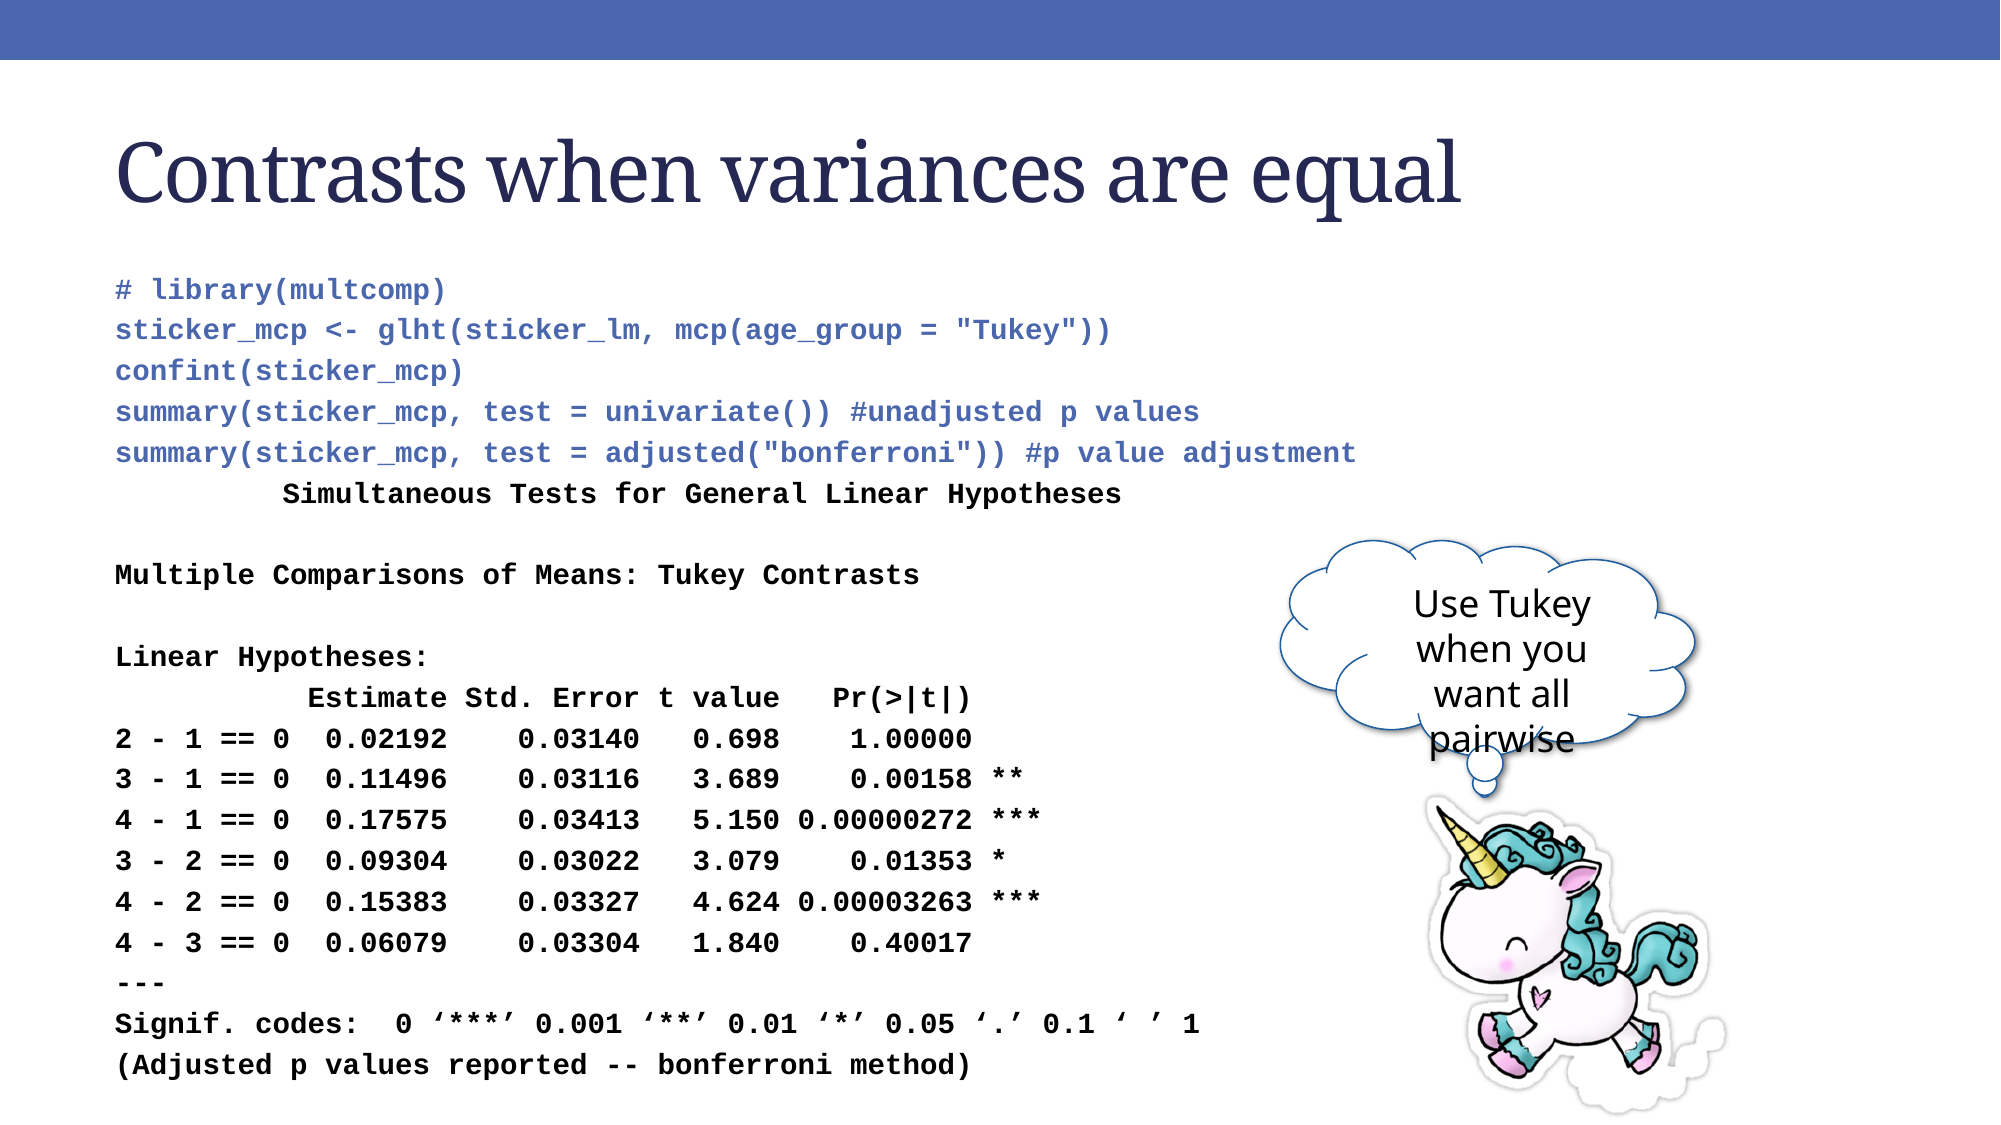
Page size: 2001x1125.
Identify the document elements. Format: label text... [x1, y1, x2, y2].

title Contrasts when variances are equal [99, 87, 1900, 250]
list # library(multcomp) sticker_mcp <- glht(sticker_lm, mcp(age_group = "Tukey")) confint(sticker_mcp) summary(sticker_mcp, test = univariate()) #unadjusted p values summary(sticker_mcp, test = adjusted("bonferroni")) #p value adjustment Simultaneous Tests for General Linear Hypotheses Multiple Comparisons of Means: Tukey Contrasts Linear Hypotheses: Estimate Std. Error t value Pr(>|t|) 2 - 1 == 0 0.02192 0.03140 0.698 1.00000 3 - 1 == 0 0.11496 0.03116 3.689 0.00158 ** 4 - 1 == 0 0.17575 0.03413 5.150 0.00000272 *** 3 - 2 == 0 0.09304 0.03022 3.079 0.01353 * 4 - 2 == 0 0.15383 0.03327 4.624 0.00003263 *** 4 - 3 == 0 0.06079 0.03304 1.840 0.40017 --- Signif. codes: 0 ‘***’ 0.001 ‘**’ 0.01 ‘*’ 0.05 ‘.’ 0.1 ‘ ’ 1 (Adjusted p values reported -- bonferroni method) [99, 262, 1900, 1063]
text_box Use Tukey when you want all pairwise [1279, 539, 1696, 785]
picture [1399, 788, 1751, 1125]
